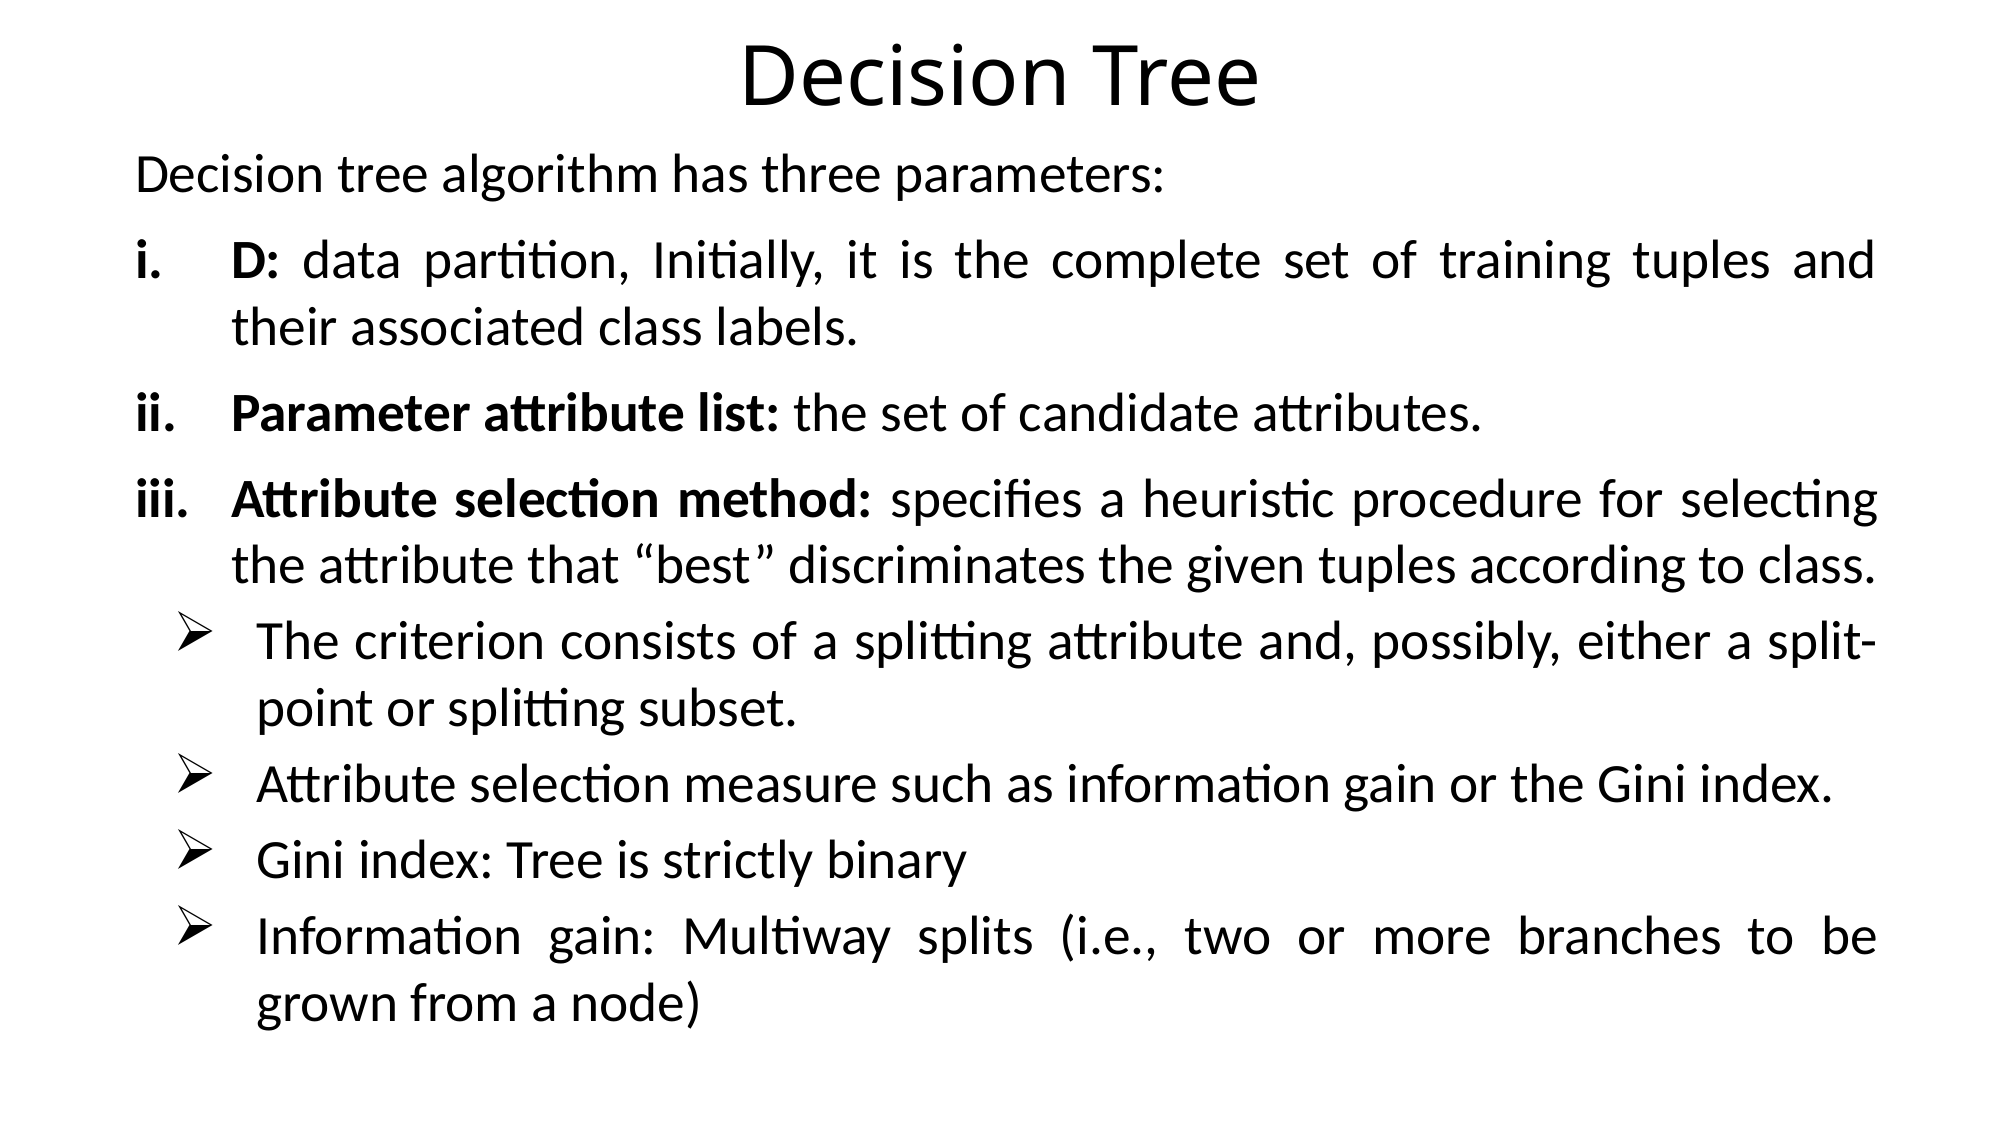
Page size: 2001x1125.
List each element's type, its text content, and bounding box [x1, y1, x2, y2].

list Decision tree algorithm has three parameters: D: data partition, Initially, it is the complete set of training tuples and their associated class labels. Parameter attribute list: the set of candidate attributes. Attribute selection method: specifies a heuristic procedure for selecting the attribute that “best” discriminates the given tuples according to class. The criterion consists of a splitting attribute and, possibly, either a split-point or splitting subset. Attribute selection measure such as information gain or the Gini index. Gini index: Tree is strictly binary Information gain: Multiway splits (i.e., two or more branches to be grown from a node) [120, 129, 1895, 1100]
title Decision Tree [137, 19, 1863, 129]
